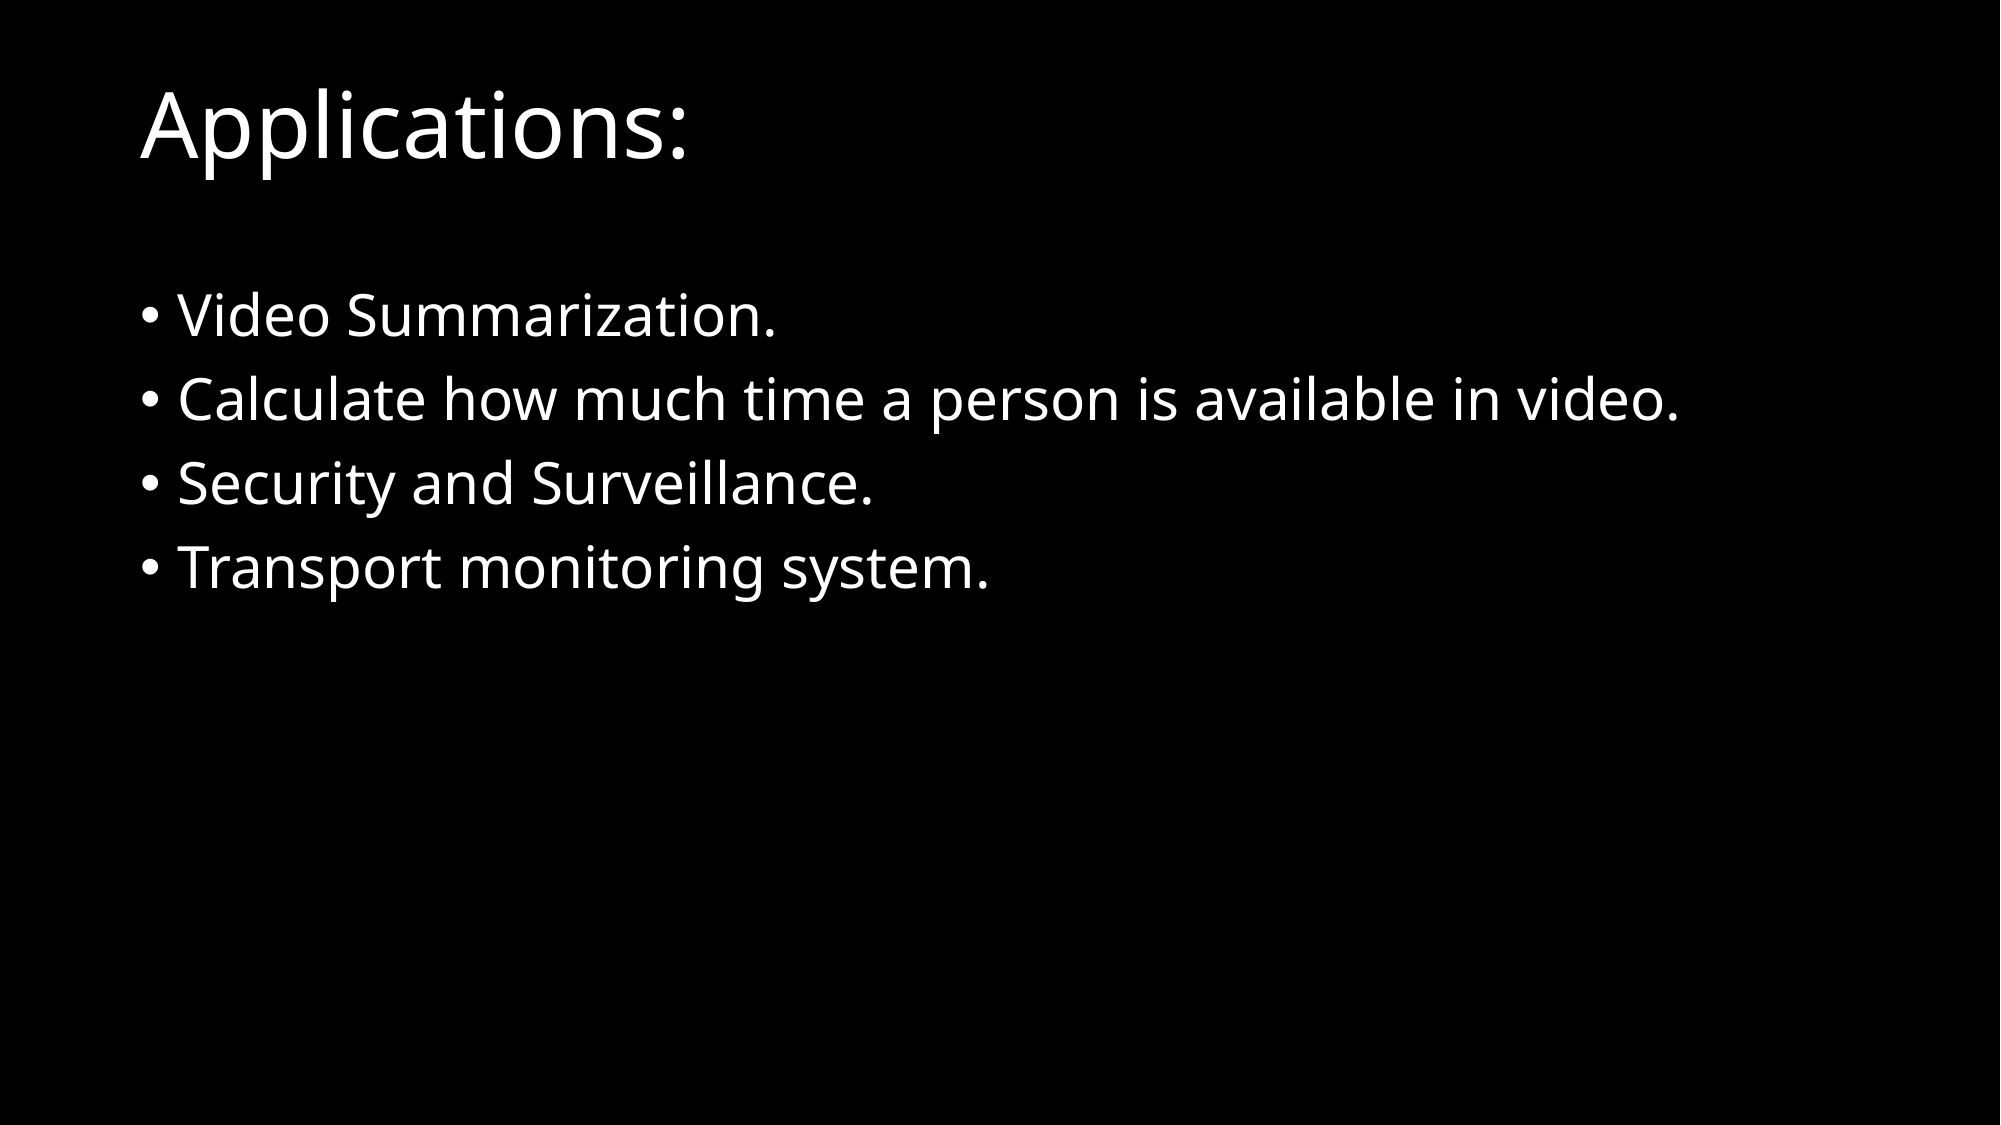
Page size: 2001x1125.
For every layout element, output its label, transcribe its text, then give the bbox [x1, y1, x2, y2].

title Applications: [125, 71, 1625, 279]
list Video Summarization. Calculate how much time a person is available in video. Security and Surveillance. Transport monitoring system. [125, 279, 1875, 1000]
